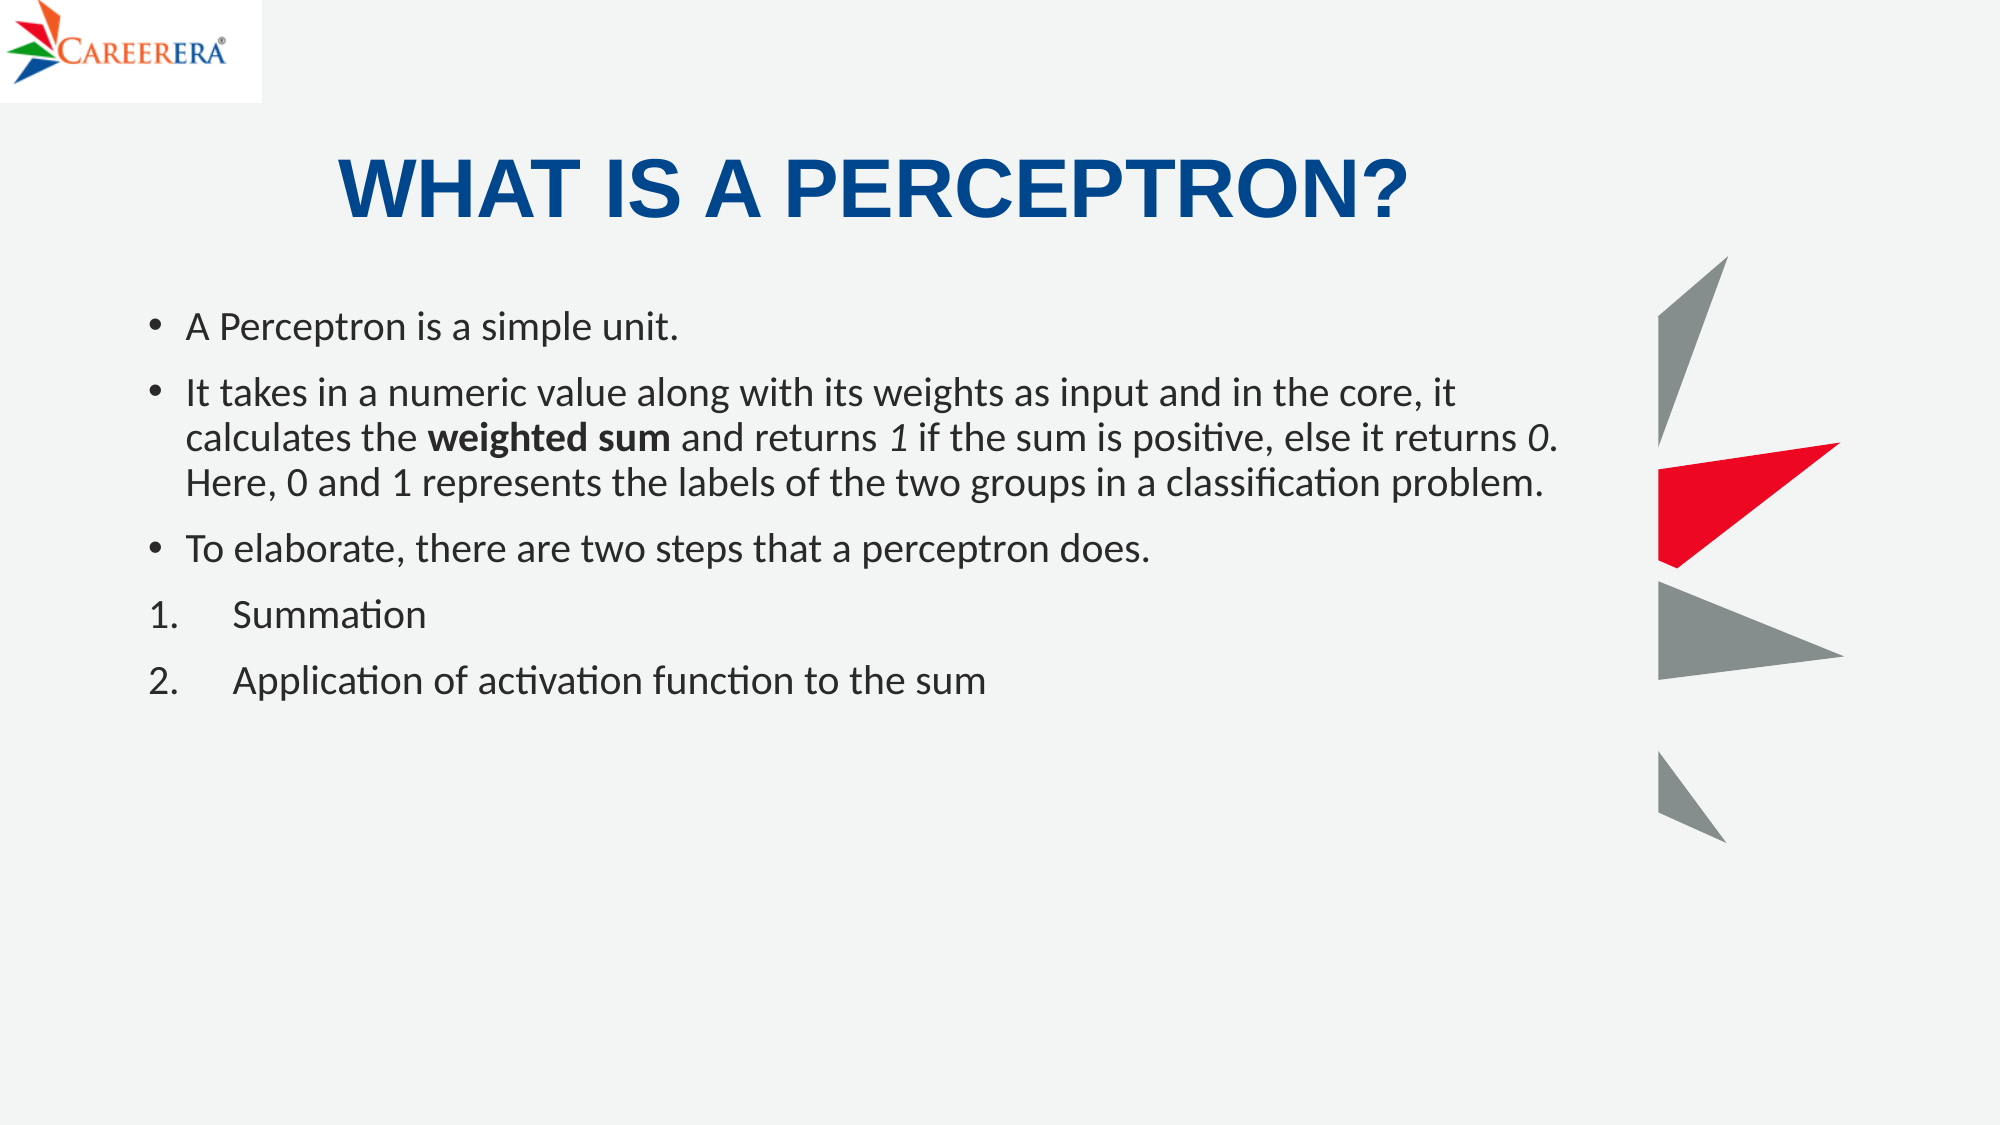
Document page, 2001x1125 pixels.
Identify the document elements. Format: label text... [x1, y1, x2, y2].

title WHAT IS A PERCEPTRON? [133, 103, 1617, 277]
picture [0, 0, 262, 104]
list A Perceptron is a simple unit. It takes in a numeric value along with its weights as input and in the core, it calculates the weighted sum and returns 1 if the sum is positive, else it returns 0. Here, 0 and 1 represents the labels of the two groups in a classification problem. To elaborate, there are two steps that a perceptron does. Summation Application of activation function to the sum [133, 277, 1617, 731]
